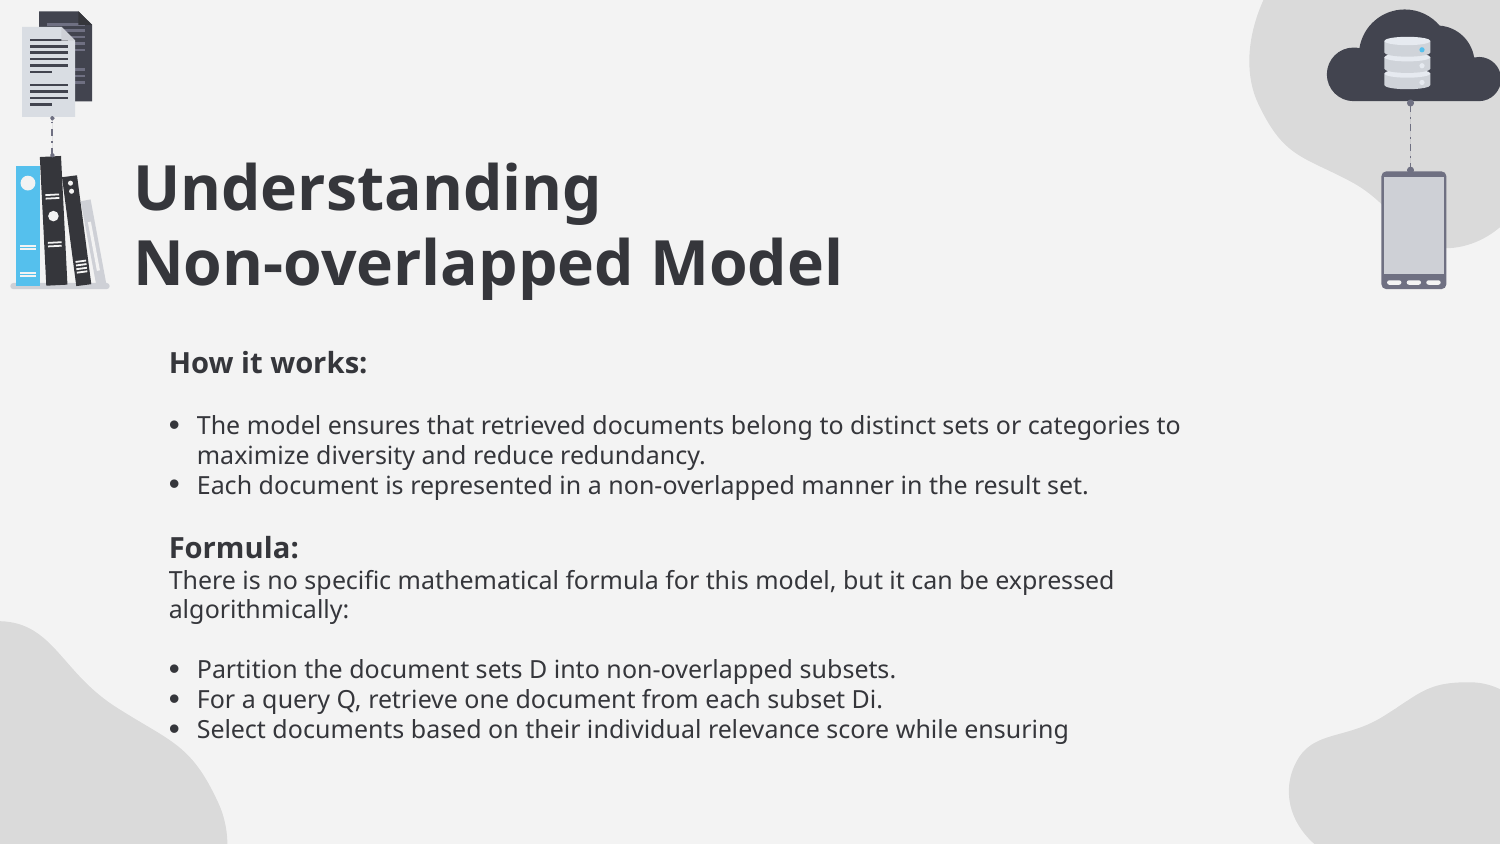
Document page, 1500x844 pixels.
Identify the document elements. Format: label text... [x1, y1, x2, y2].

subtitle How it works: The model ensures that retrieved documents belong to distinct sets or categories to maximize diversity and reduce redundancy. Each document is represented in a non-overlapped manner in the result set. Formula: There is no specific mathematical formula for this model, but it can be expressed algorithmically: Partition the document sets D into non-overlapped subsets. For a query Q, retrieve one document from each subset Di. Select documents based on their individual relevance score while ensuring [153, 261, 1236, 759]
title Understanding Non-overlapped Model [118, 133, 1382, 228]
